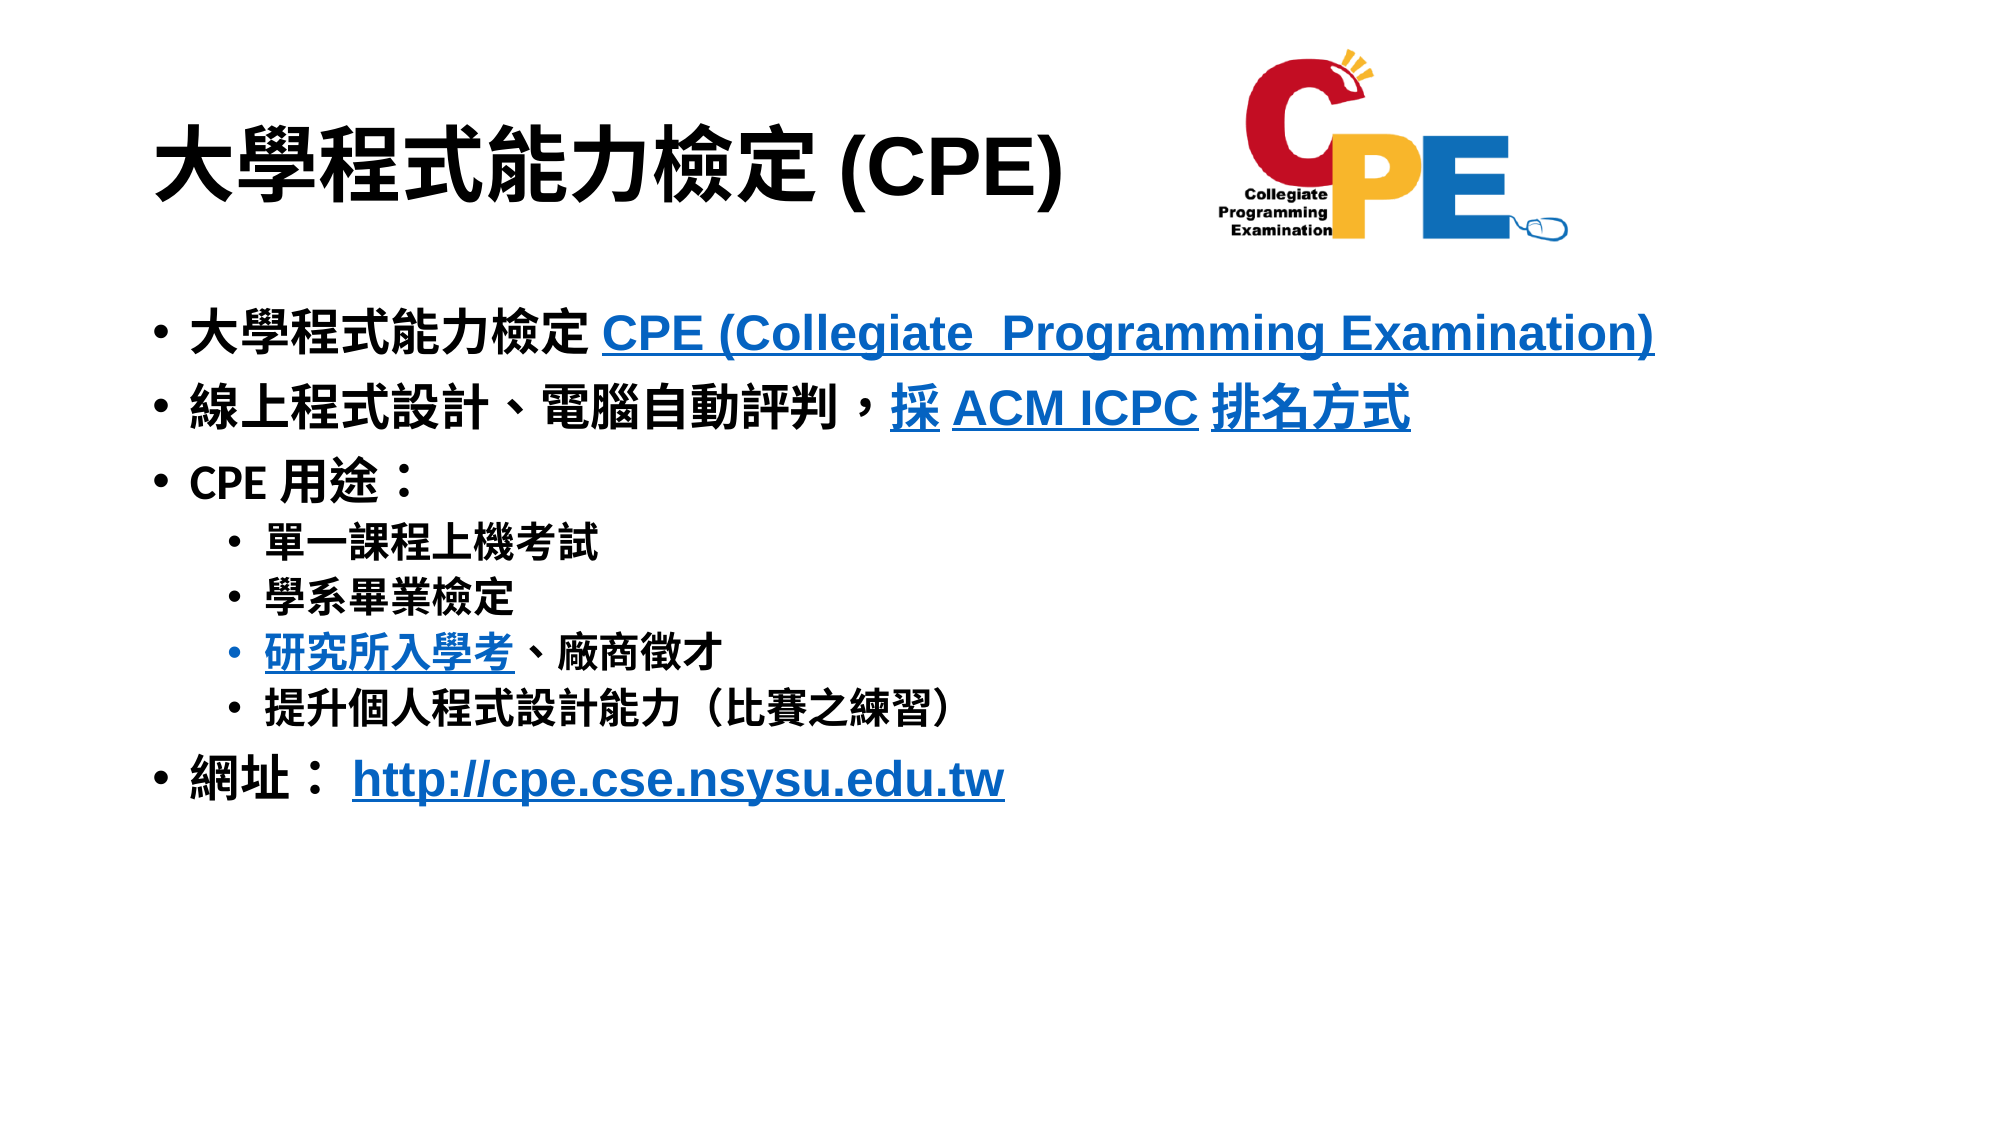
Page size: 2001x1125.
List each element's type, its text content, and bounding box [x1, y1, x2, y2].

picture [1209, 37, 1576, 258]
list 大學程式能力檢定CPE (Collegiate Programming Examination) 線上程式設計、電腦自動評判，採ACM ICPC排名方式 CPE用途： 單一課程上機考試 學系畢業檢定 研究所入學考、廠商徵才 提升個人程式設計能力（比賽之練習） 網址：http://cpe.cse.nsysu.edu.tw [137, 299, 1863, 1014]
title 大學程式能力檢定(CPE) [137, 59, 1863, 278]
